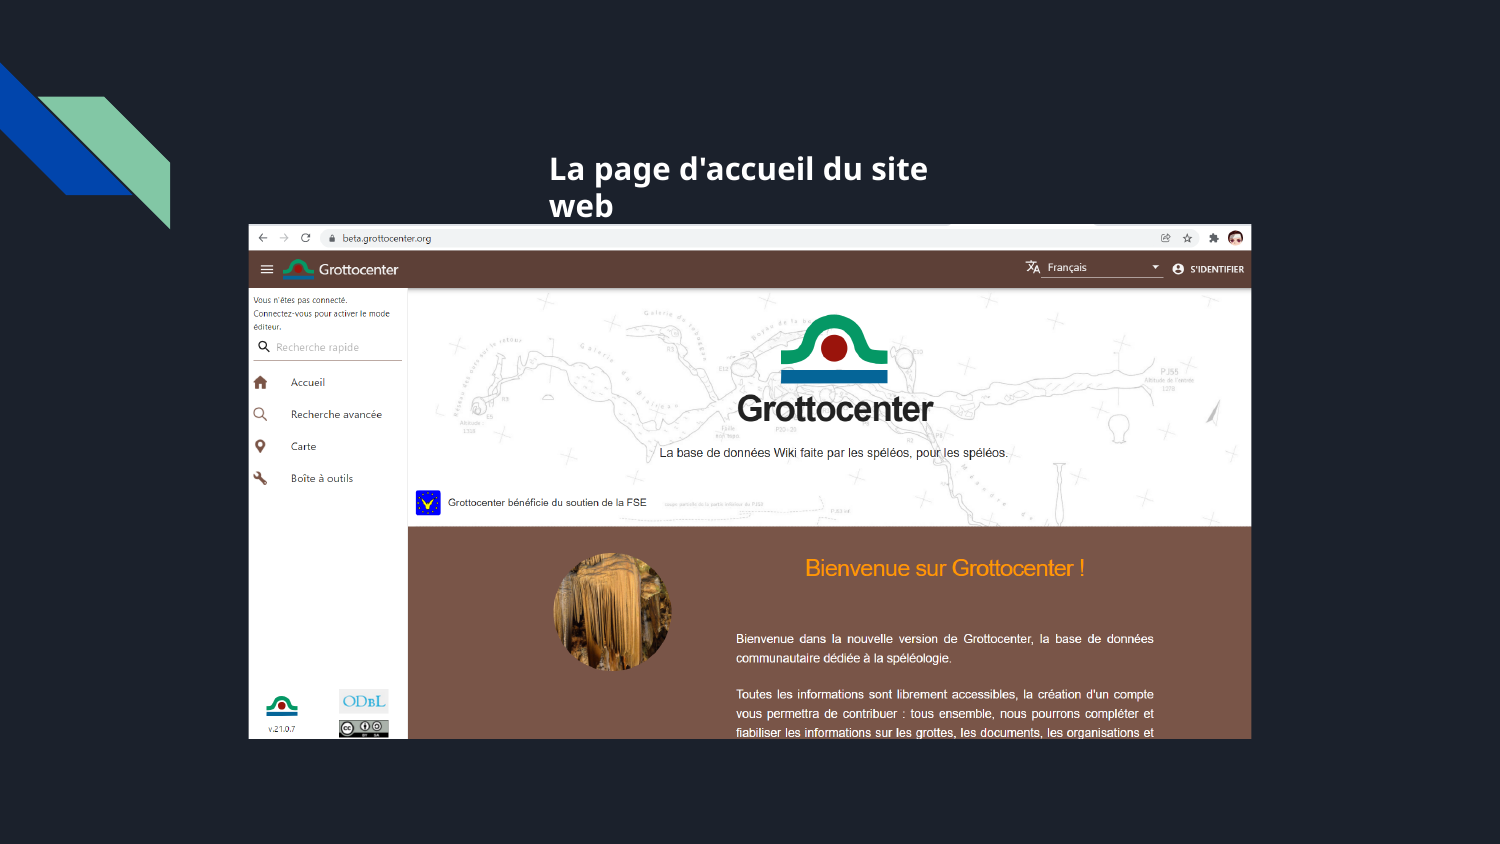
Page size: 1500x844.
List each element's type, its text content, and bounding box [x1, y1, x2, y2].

text_box La page d'accueil du site web [533, 133, 1013, 222]
picture [248, 224, 1252, 740]
